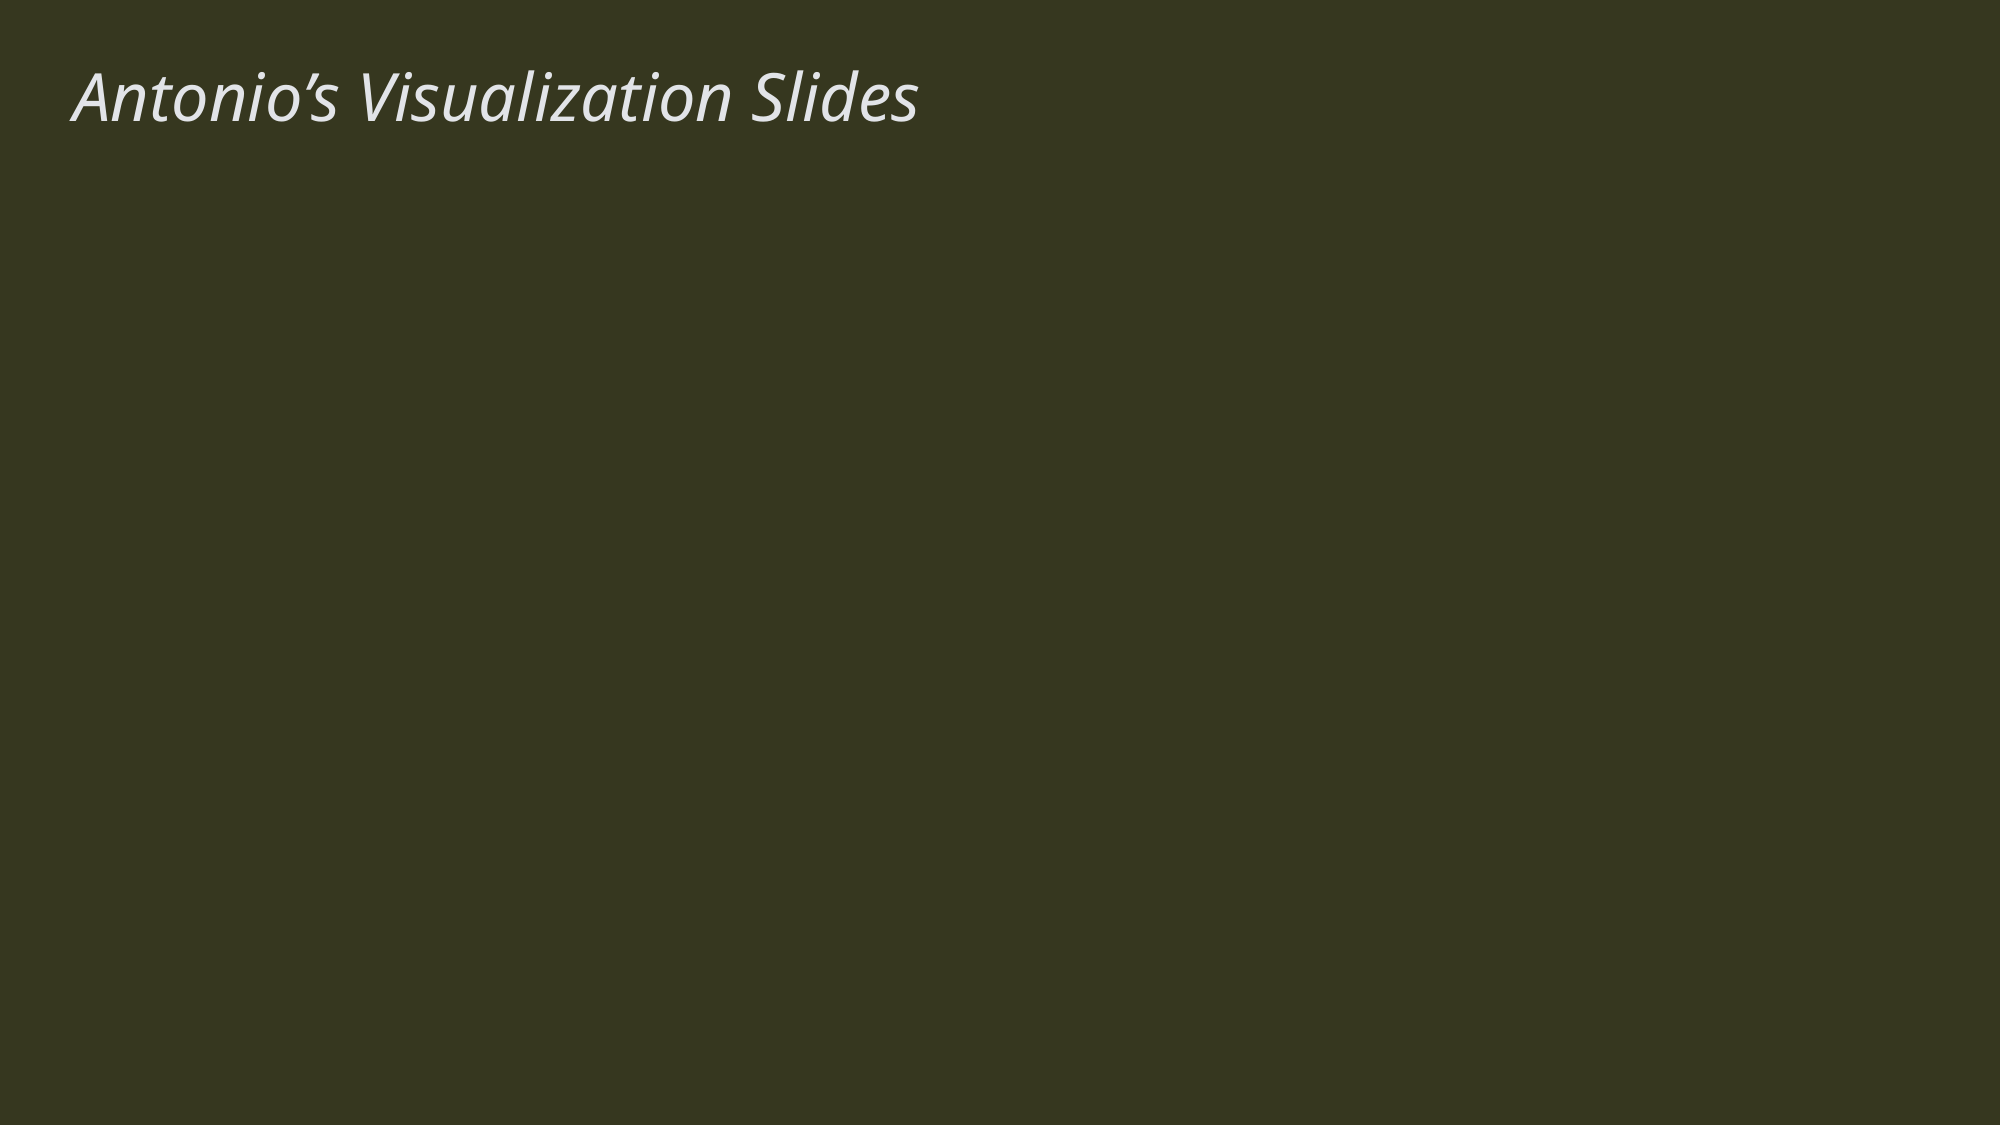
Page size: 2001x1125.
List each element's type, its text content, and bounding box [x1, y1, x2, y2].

title Antonio’s Visualization Slides [73, 63, 1928, 251]
